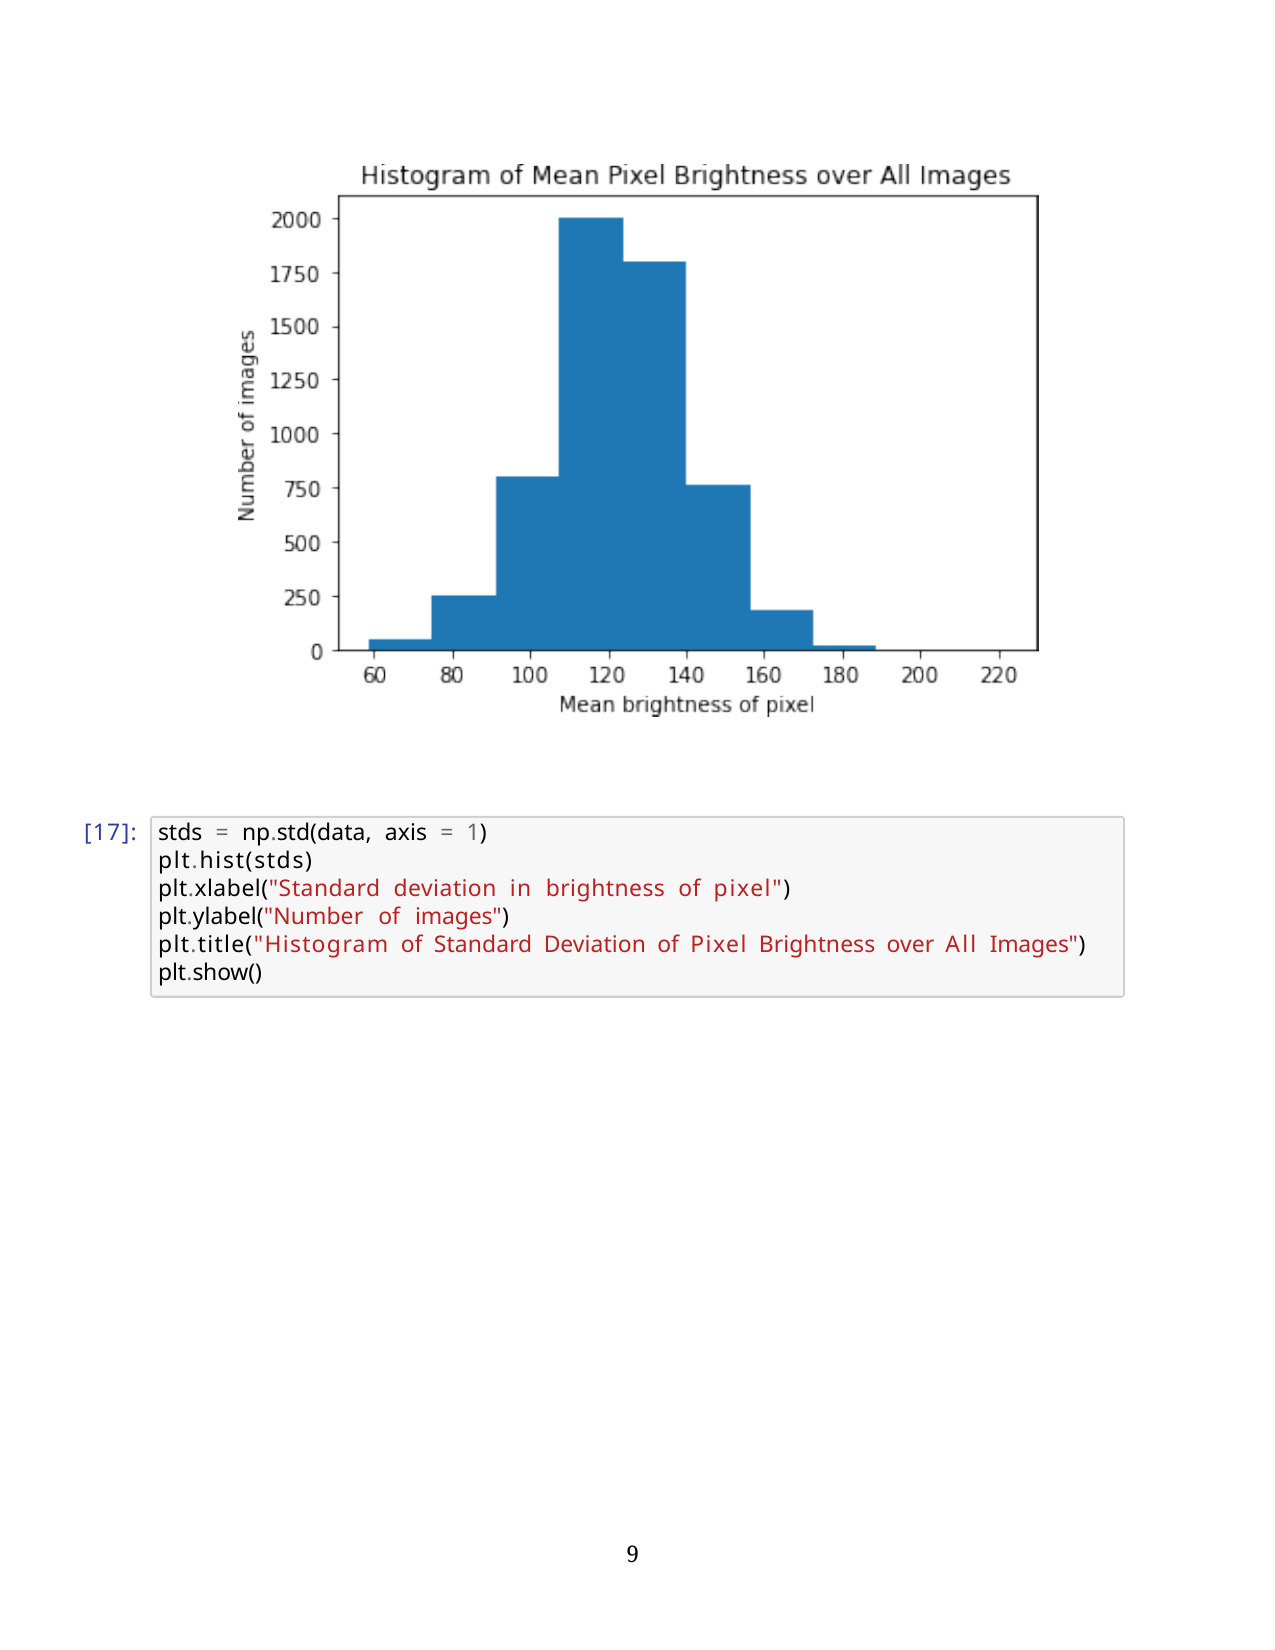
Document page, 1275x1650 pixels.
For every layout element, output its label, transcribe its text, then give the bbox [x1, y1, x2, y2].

slide_number 10 [619, 1534, 658, 1650]
picture [238, 164, 1039, 717]
text_box [17]: [82, 815, 146, 845]
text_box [149, 815, 1126, 999]
